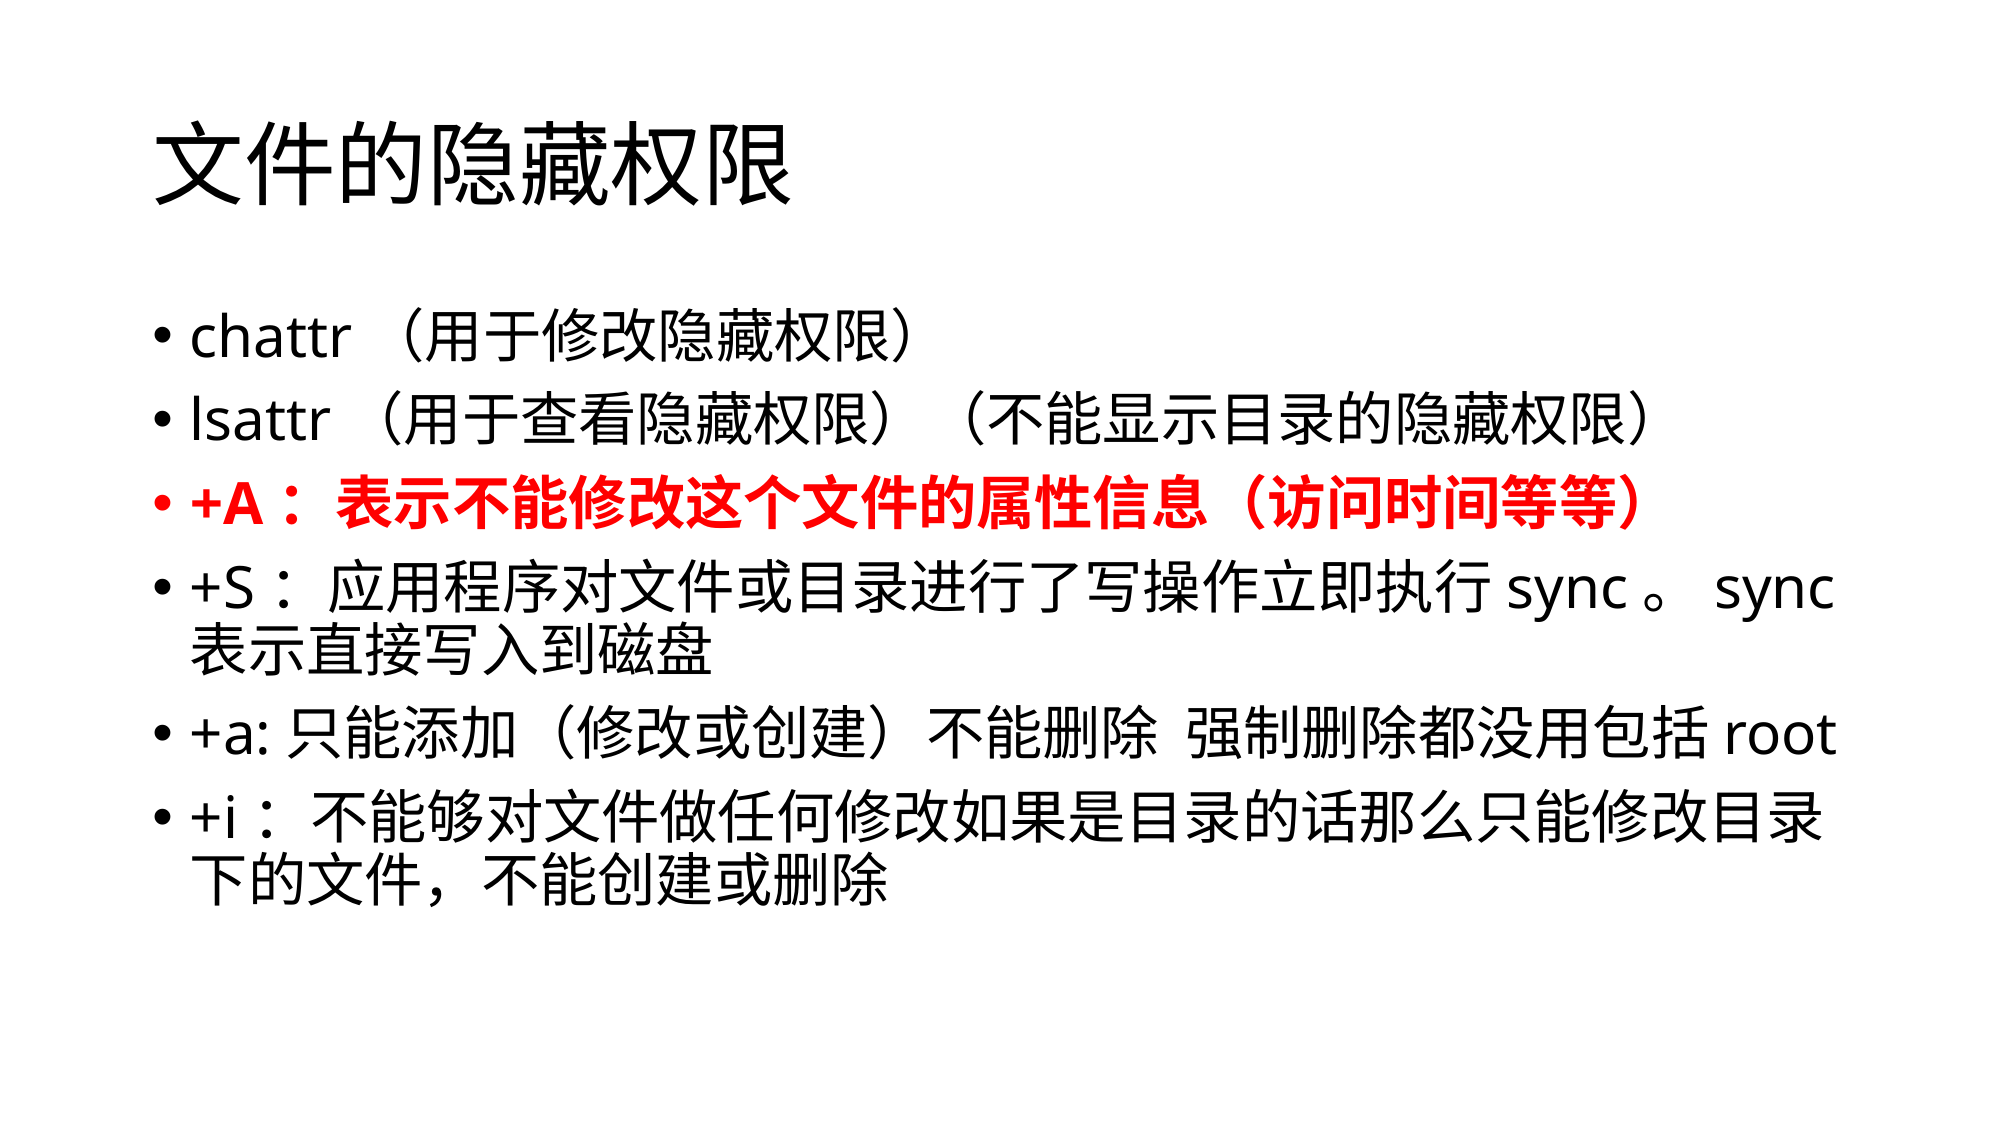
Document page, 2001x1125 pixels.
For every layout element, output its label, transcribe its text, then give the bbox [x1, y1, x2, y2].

title 文件的隐藏权限 [137, 59, 1863, 278]
list chattr（用于修改隐藏权限） lsattr（用于查看隐藏权限）（不能显示目录的隐藏权限） +A：表示不能修改这个文件的属性信息（访问时间等等） +S：应用程序对文件或目录进行了写操作立即执行sync。sync表示直接写入到磁盘 +a:只能添加（修改或创建）不能删除 强制删除都没用包括root +i：不能够对文件做任何修改如果是目录的话那么只能修改目录下的文件，不能创建或删除 [137, 299, 1863, 1014]
